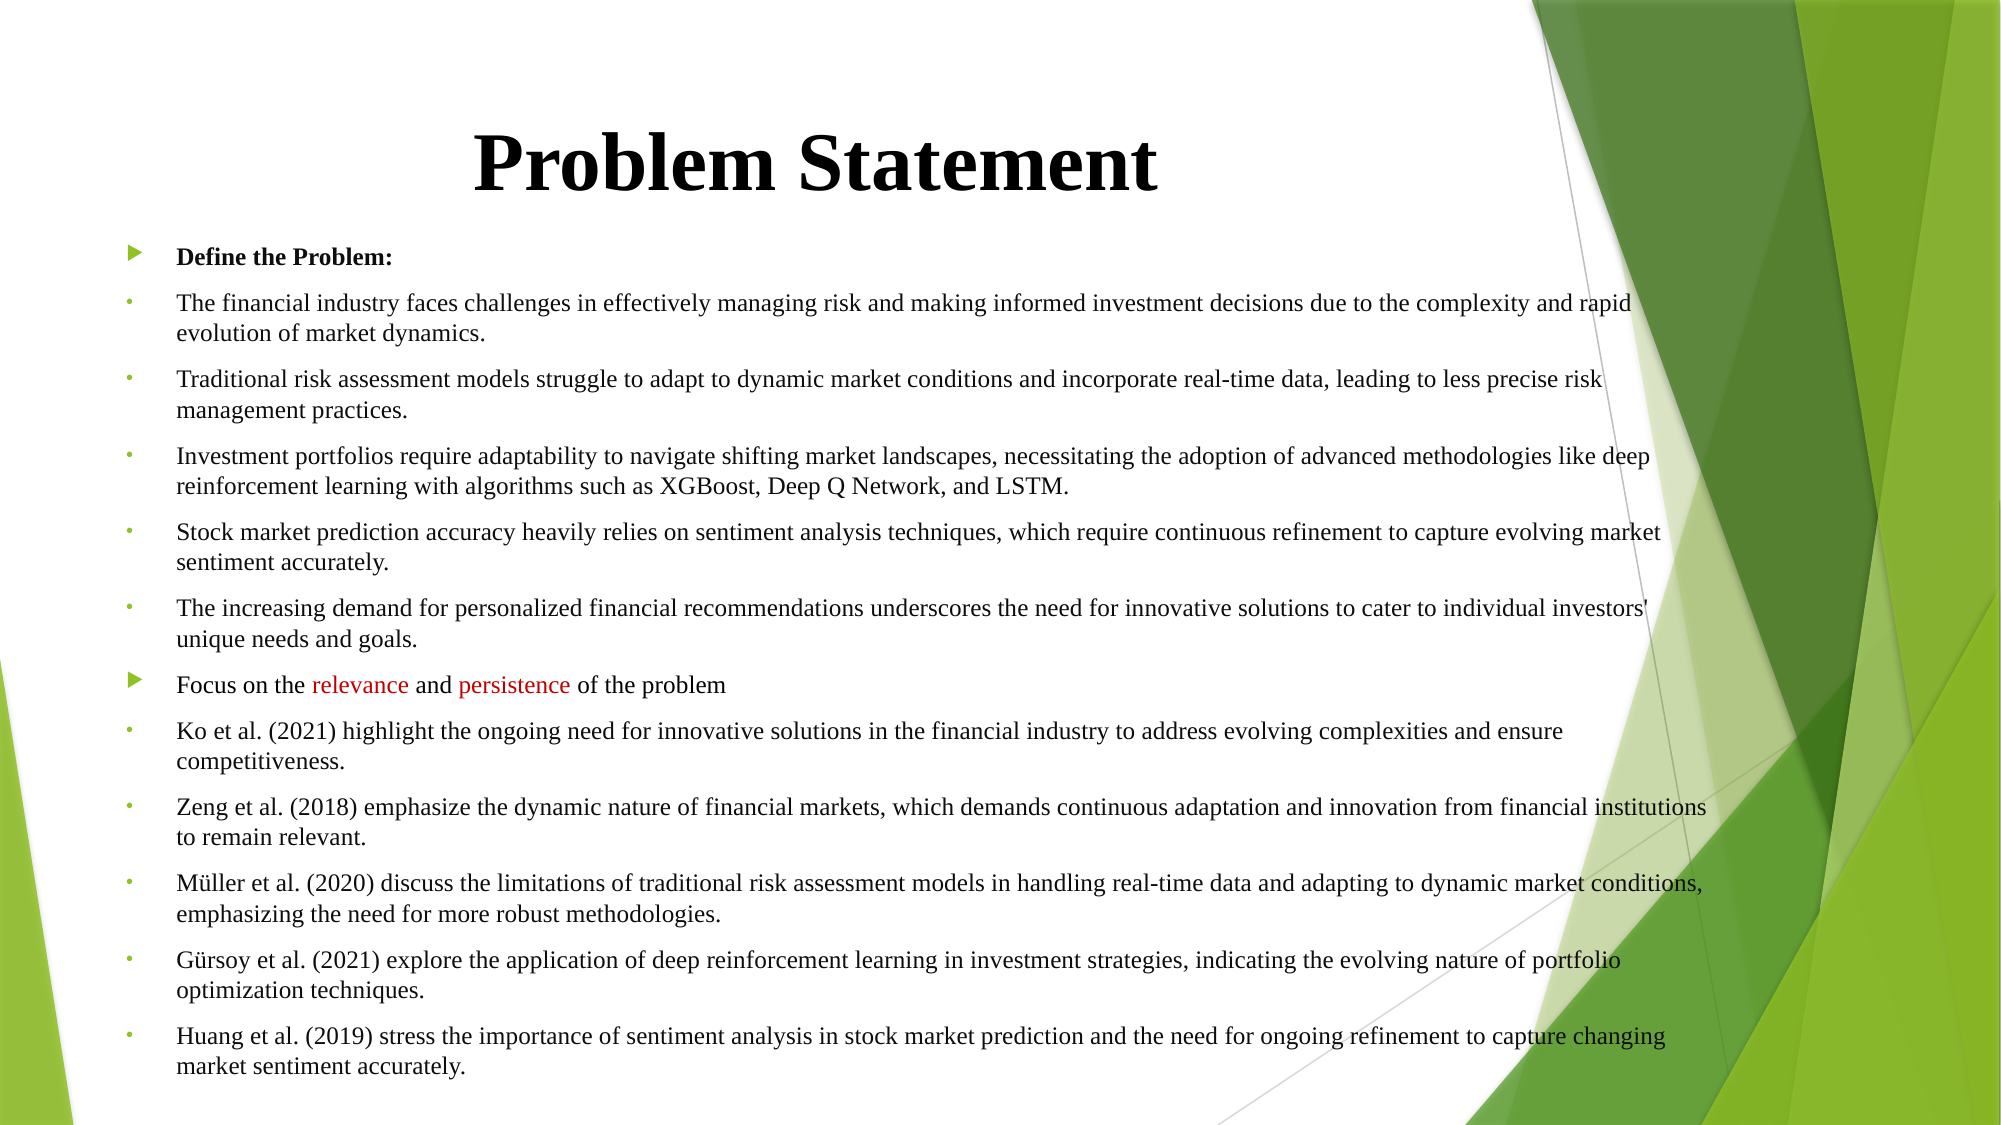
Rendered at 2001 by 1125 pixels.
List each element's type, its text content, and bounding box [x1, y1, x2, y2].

list Define the Problem: The financial industry faces challenges in effectively managing risk and making informed investment decisions due to the complexity and rapid evolution of market dynamics. Traditional risk assessment models struggle to adapt to dynamic market conditions and incorporate real-time data, leading to less precise risk management practices. Investment portfolios require adaptability to navigate shifting market landscapes, necessitating the adoption of advanced methodologies like deep reinforcement learning with algorithms such as XGBoost, Deep Q Network, and LSTM. Stock market prediction accuracy heavily relies on sentiment analysis techniques, which require continuous refinement to capture evolving market sentiment accurately. The increasing demand for personalized financial recommendations underscores the need for innovative solutions to cater to individual investors' unique needs and goals. Focus on the relevance and persistence of the problem Ko et al. (2021) highlight the ongoing need for innovative solutions in the financial industry to address evolving complexities and ensure competitiveness. Zeng et al. (2018) emphasize the dynamic nature of financial markets, which demands continuous adaptation and innovation from financial institutions to remain relevant. Müller et al. (2020) discuss the limitations of traditional risk assessment models in handling real-time data and adapting to dynamic market conditions, emphasizing the need for more robust methodologies. Gürsoy et al. (2021) explore the application of deep reinforcement learning in investment strategies, indicating the evolving nature of portfolio optimization techniques. Huang et al. (2019) stress the importance of sentiment analysis in stock market prediction and the need for ongoing refinement to capture changing market sentiment accurately. [111, 232, 1727, 1097]
title Problem Statement [111, 99, 1522, 232]
